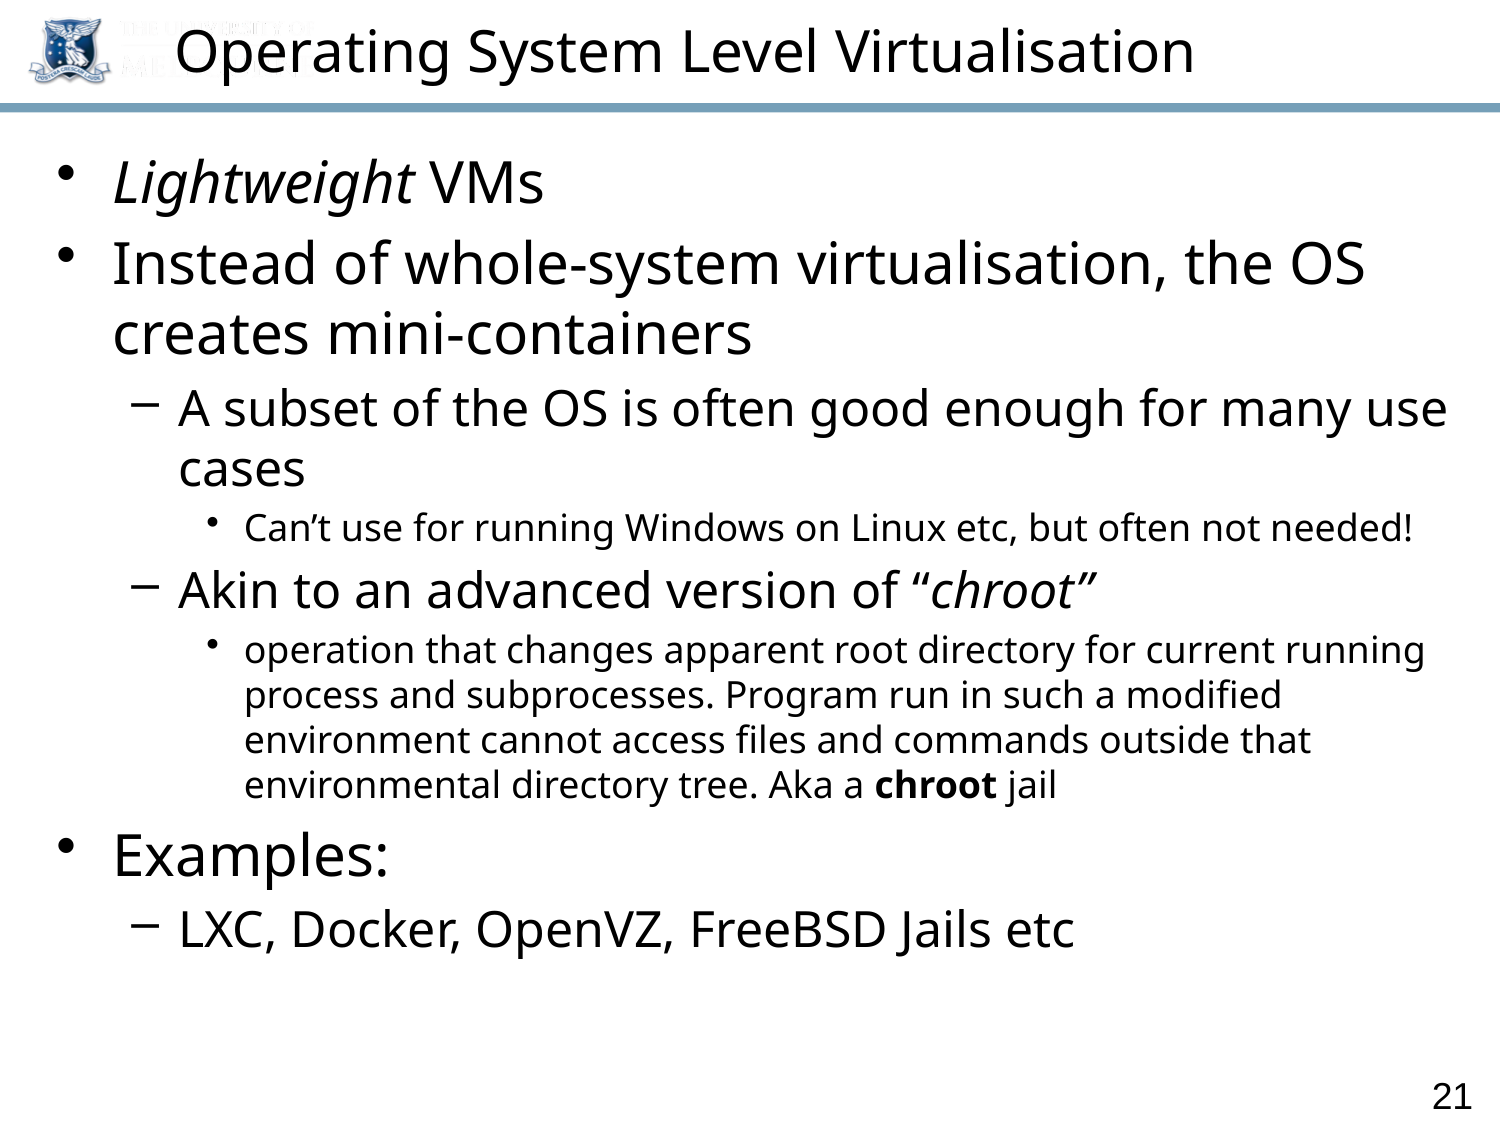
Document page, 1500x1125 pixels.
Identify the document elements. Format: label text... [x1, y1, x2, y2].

list Lightweight VMs Instead of whole-system virtualisation, the OS creates mini-containers A subset of the OS is often good enough for many use cases Can’t use for running Windows on Linux etc, but often not needed! Akin to an advanced version of “chroot” operation that changes apparent root directory for current running process and subprocesses. Program run in such a modified environment cannot access files and commands outside that environmental directory tree. Aka a chroot jail Examples: LXC, Docker, OpenVZ, FreeBSD Jails etc [41, 137, 1471, 1017]
title Operating System Level Virtualisation [159, 7, 1425, 91]
picture [24, 13, 159, 89]
